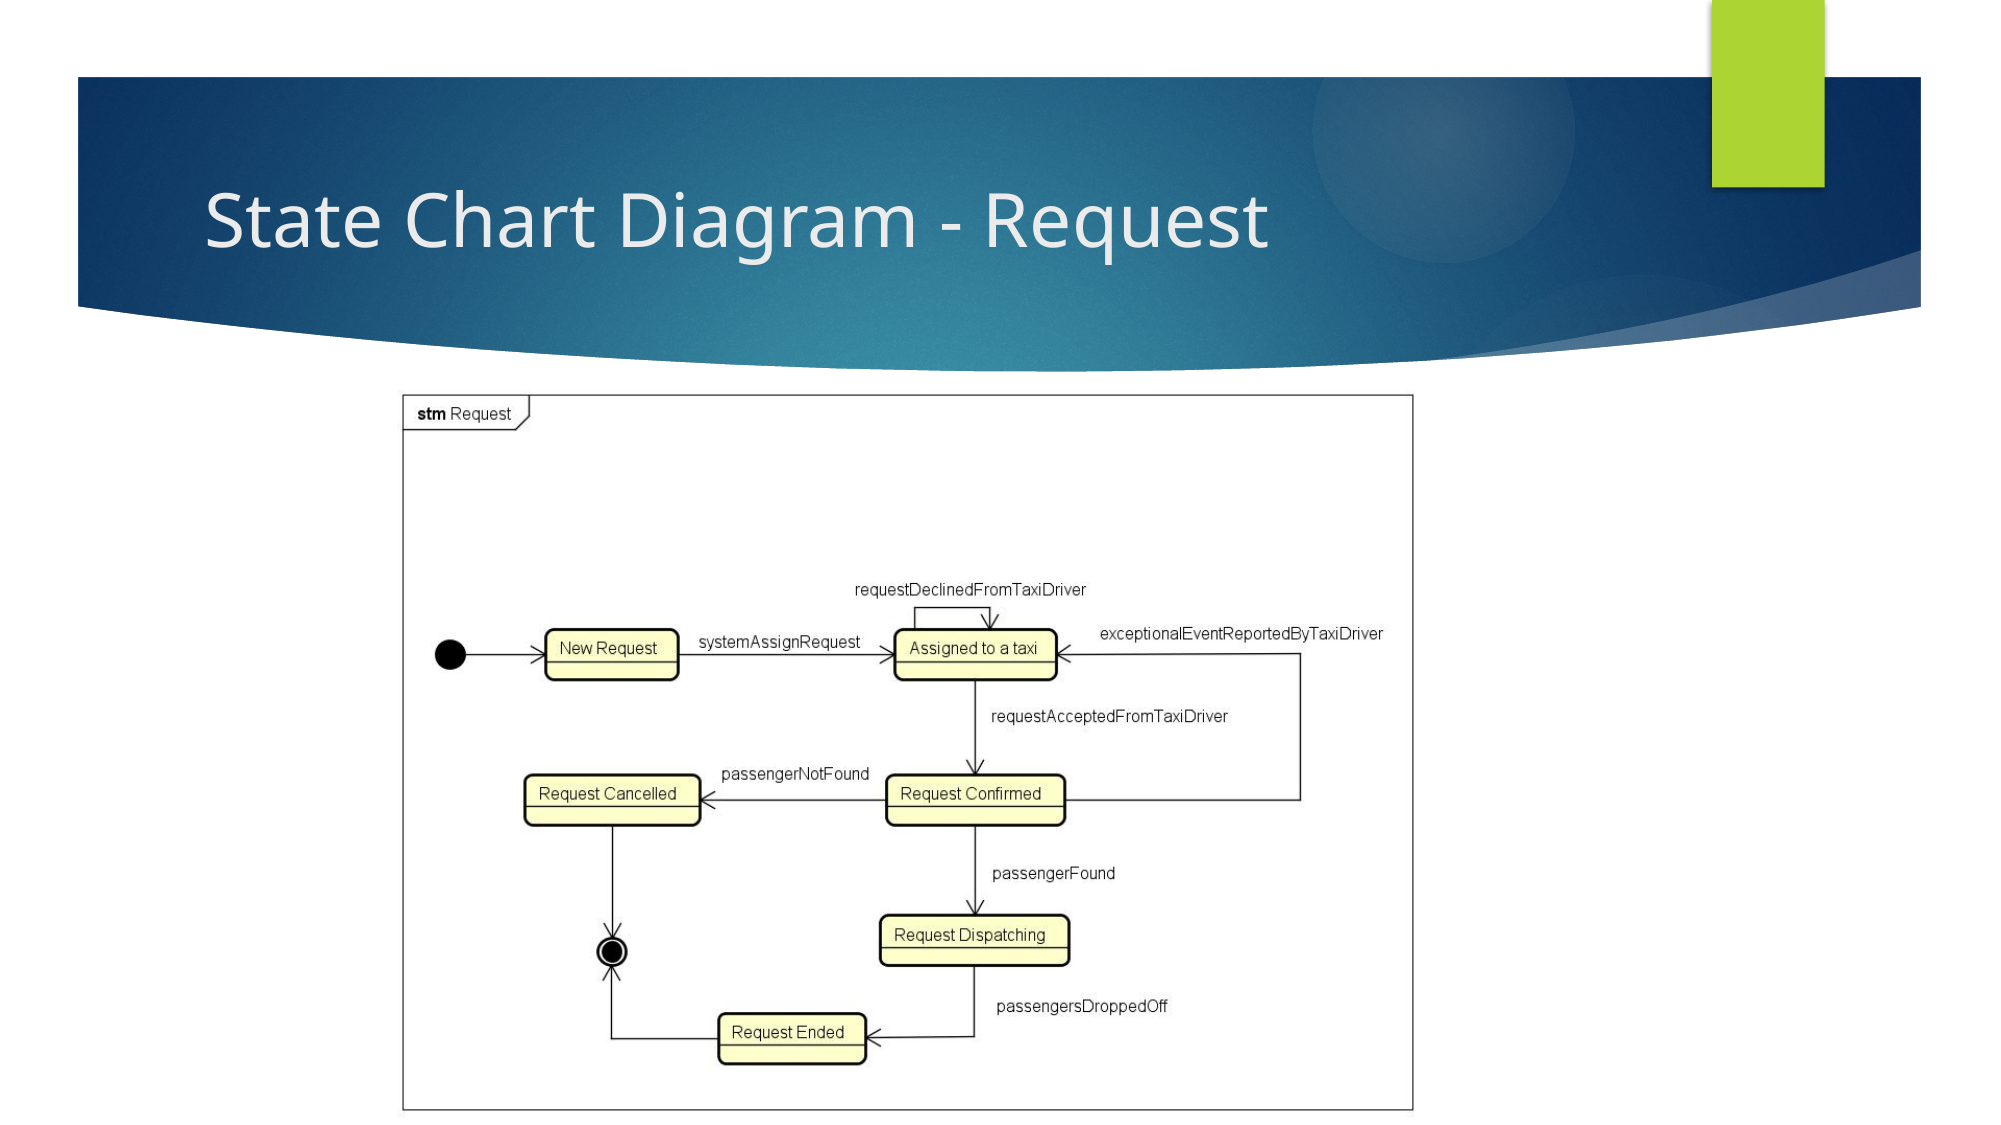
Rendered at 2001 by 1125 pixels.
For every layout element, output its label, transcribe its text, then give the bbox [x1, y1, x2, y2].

title State Chart Diagram - Request [189, 159, 1627, 276]
picture [389, 381, 1427, 1123]
